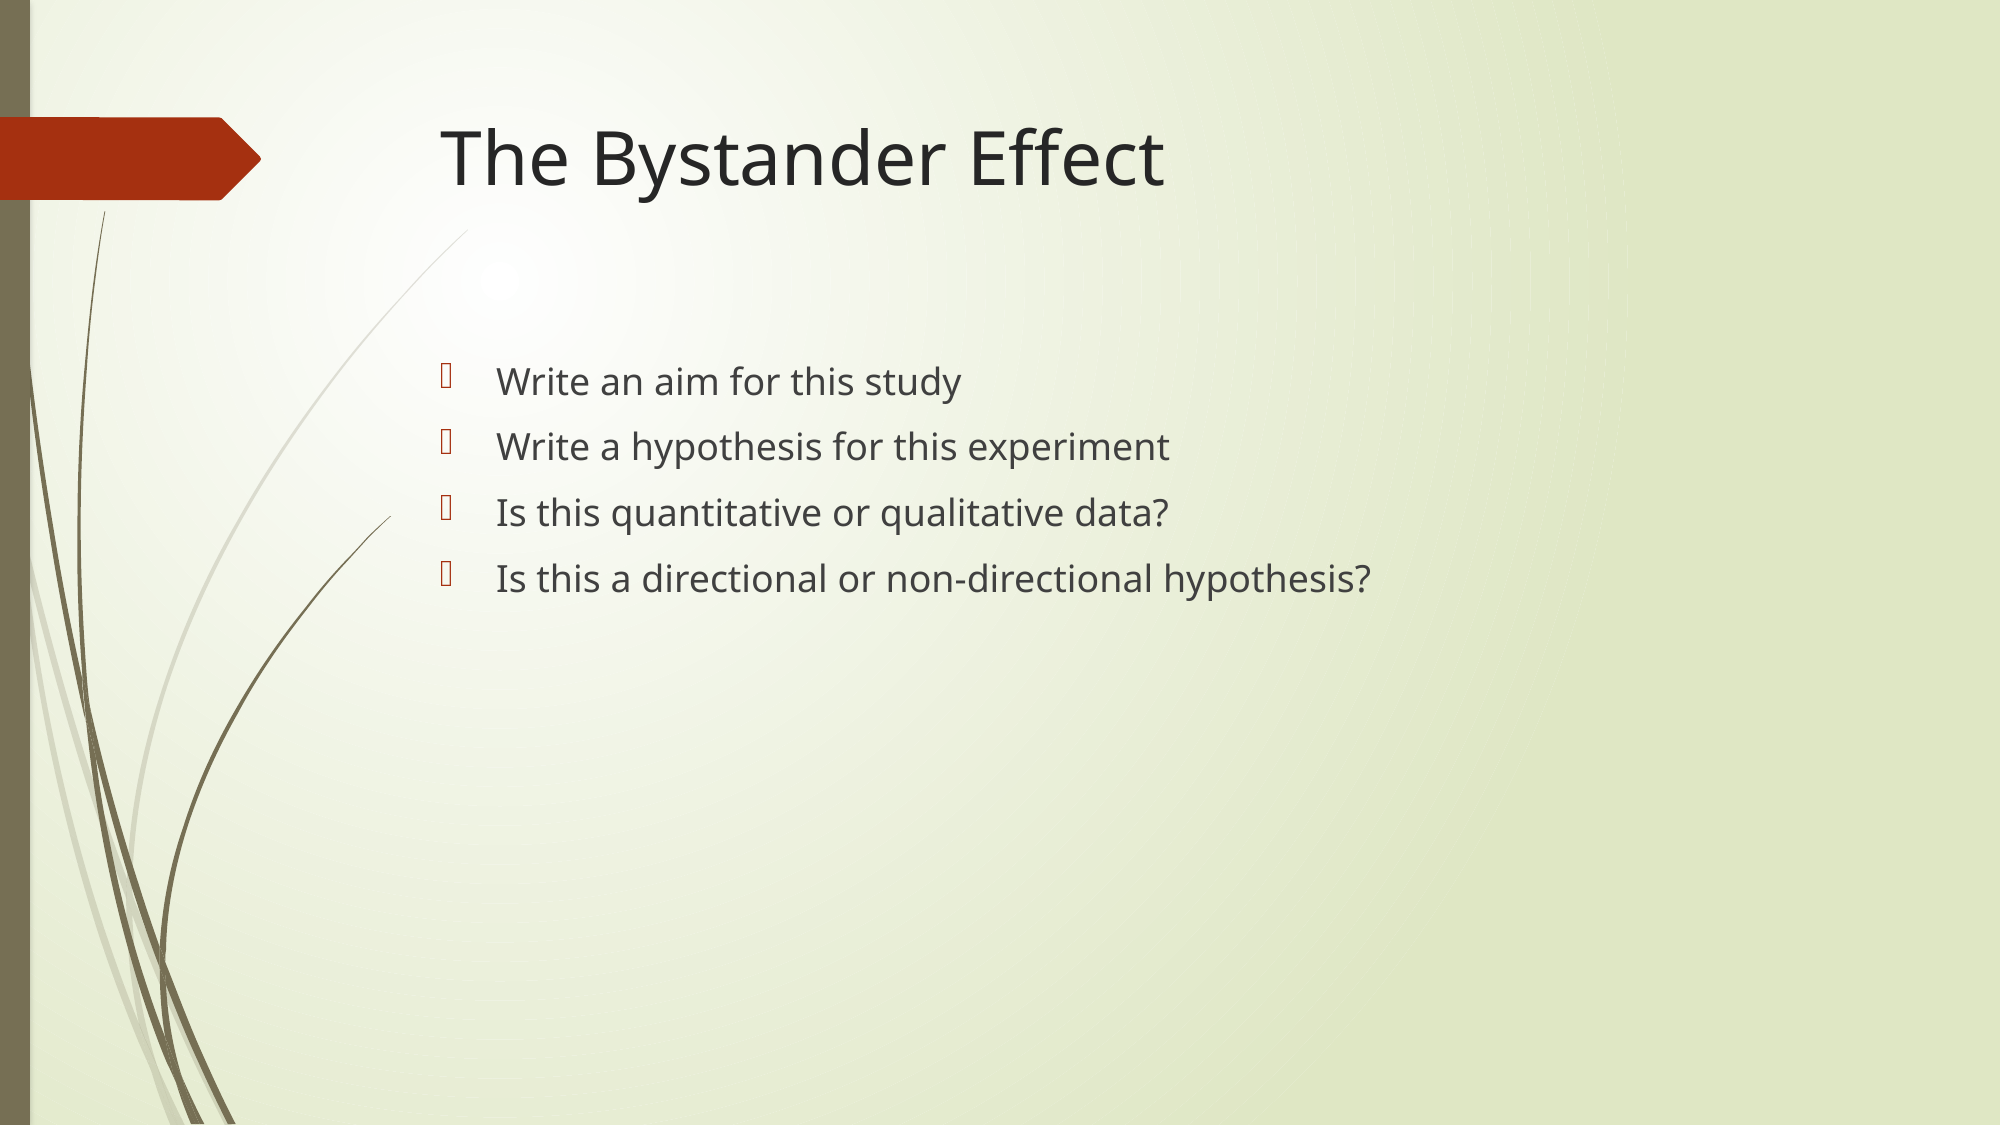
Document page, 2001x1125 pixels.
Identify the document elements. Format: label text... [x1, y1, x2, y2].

list Write an aim for this study Write a hypothesis for this experiment Is this quantitative or qualitative data? Is this a directional or non-directional hypothesis? [424, 350, 1888, 970]
title The Bystander Effect [425, 102, 1888, 313]
